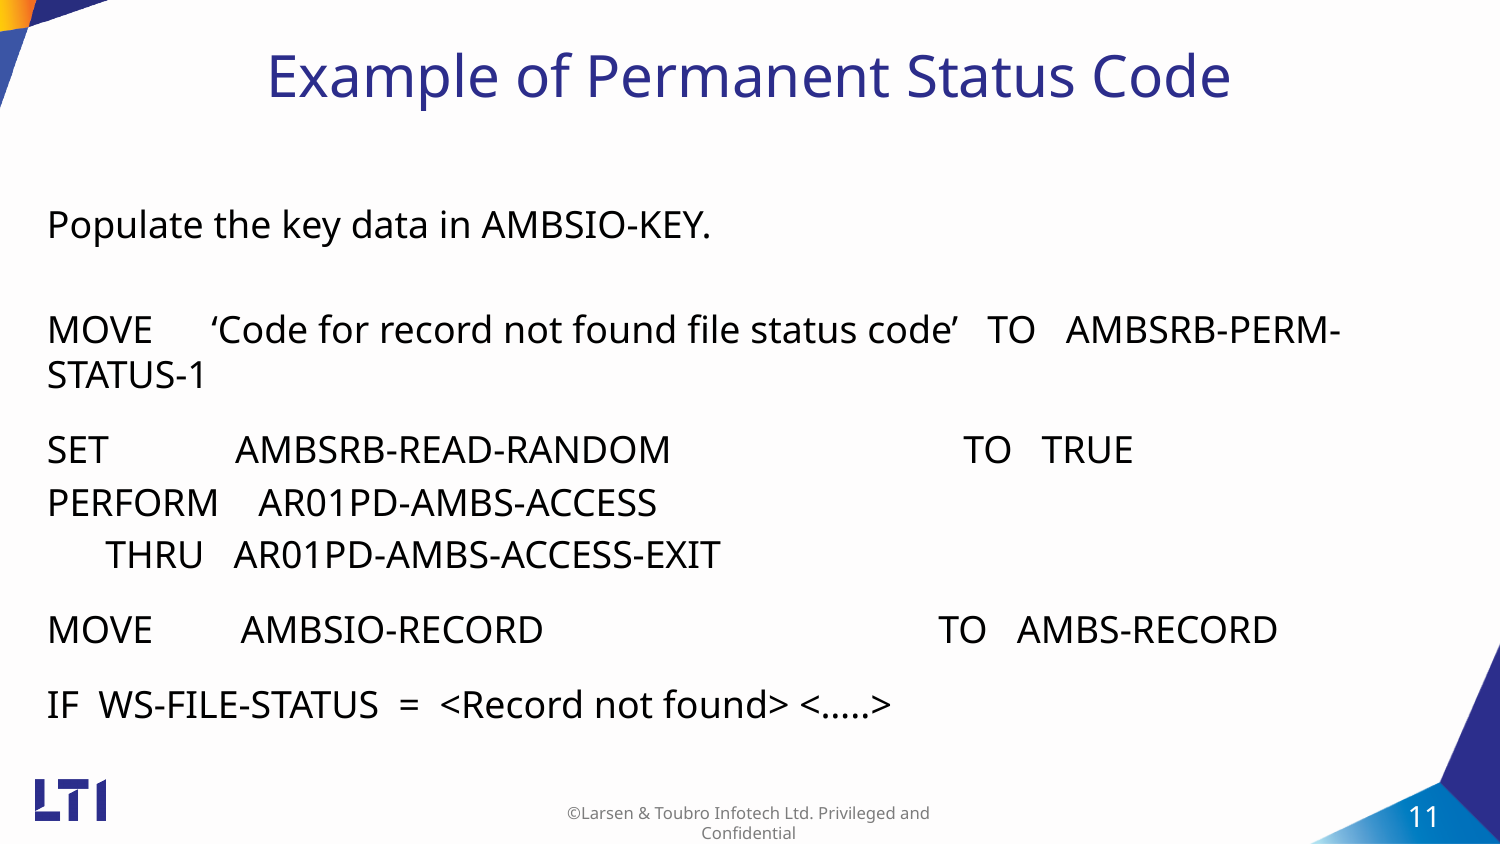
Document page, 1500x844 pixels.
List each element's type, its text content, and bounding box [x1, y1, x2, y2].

text_box Example of Permanent Status Code [44, 39, 1455, 110]
picture [35, 779, 106, 821]
picture [0, 0, 109, 110]
picture [1288, 640, 1500, 844]
text_box Populate the key data in AMBSIO-KEY. MOVE ‘Code for record not found file status code’ TO AMBSRB-PERM-STATUS-1 SET AMBSRB-READ-RANDOM TO TRUE PERFORM AR01PD-AMBS-ACCESS THRU AR01PD-AMBS-ACCESS-EXIT MOVE AMBSIO-RECORD TO AMBS-RECORD IF WS-FILE-STATUS = <Record not found> <…..> [31, 193, 1482, 739]
